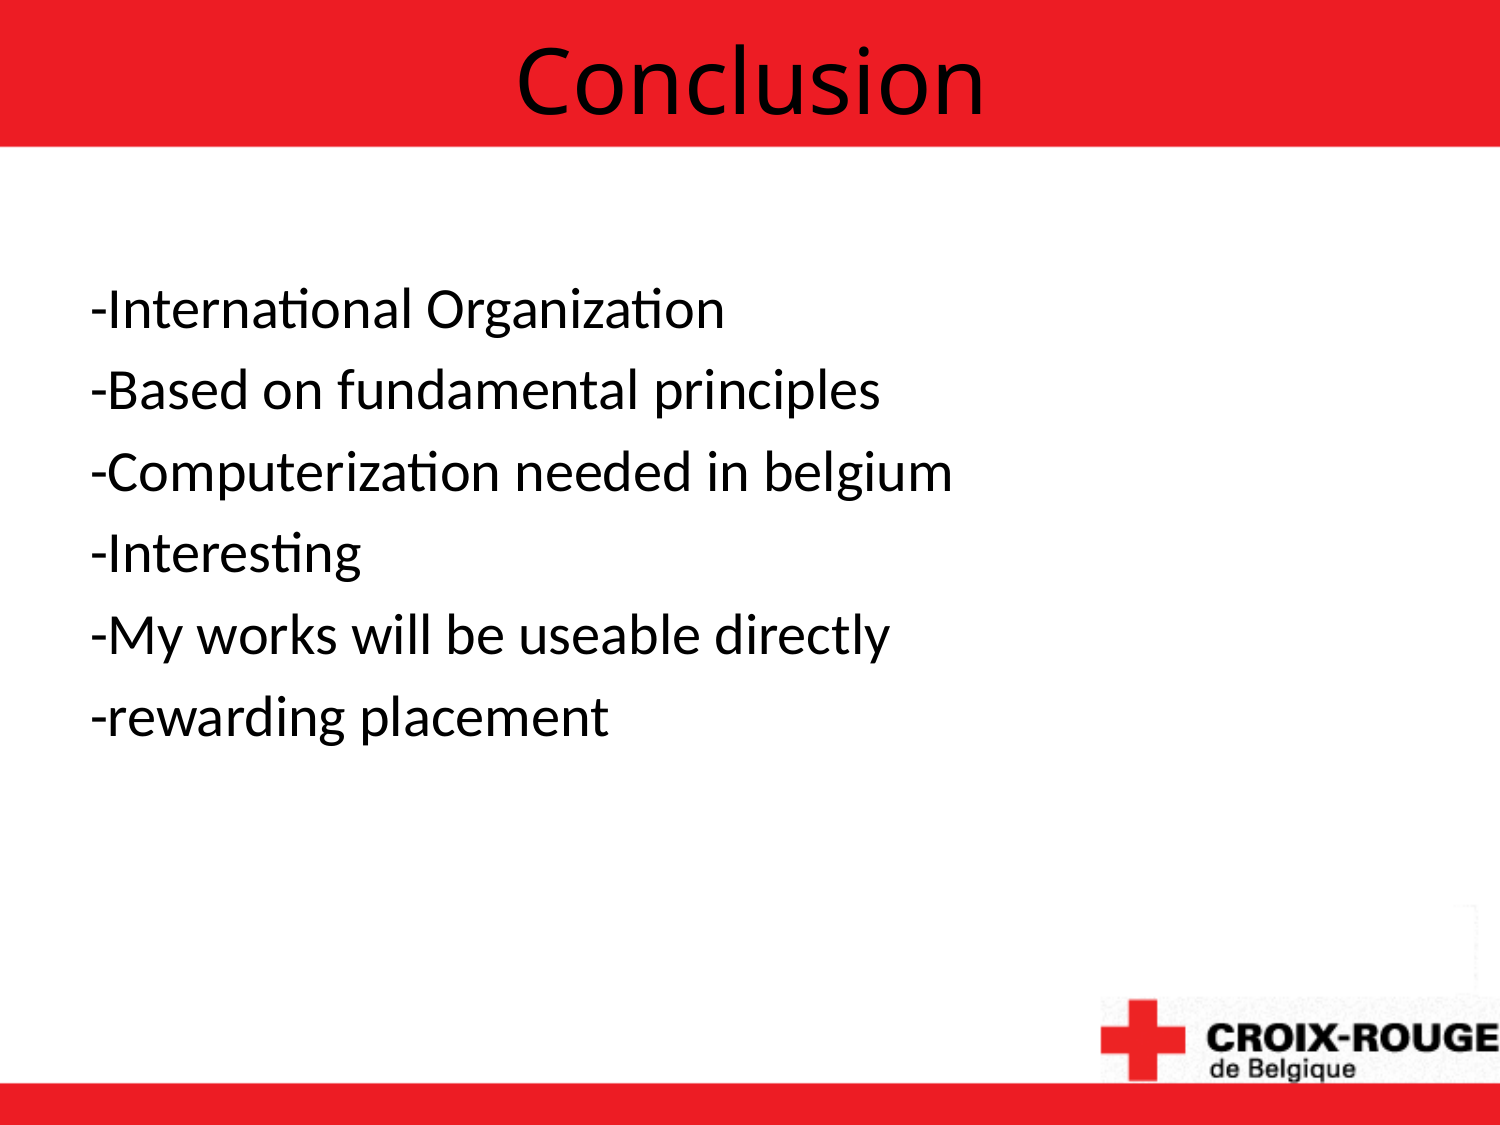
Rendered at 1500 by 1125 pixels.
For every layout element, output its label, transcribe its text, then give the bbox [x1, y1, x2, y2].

title Conclusion [76, 0, 1427, 172]
picture [0, 0, 1500, 1125]
list -International Organization -Based on fundamental principles -Computerization needed in belgium -Interesting -My works will be useable directly -rewarding placement [75, 262, 1425, 1005]
